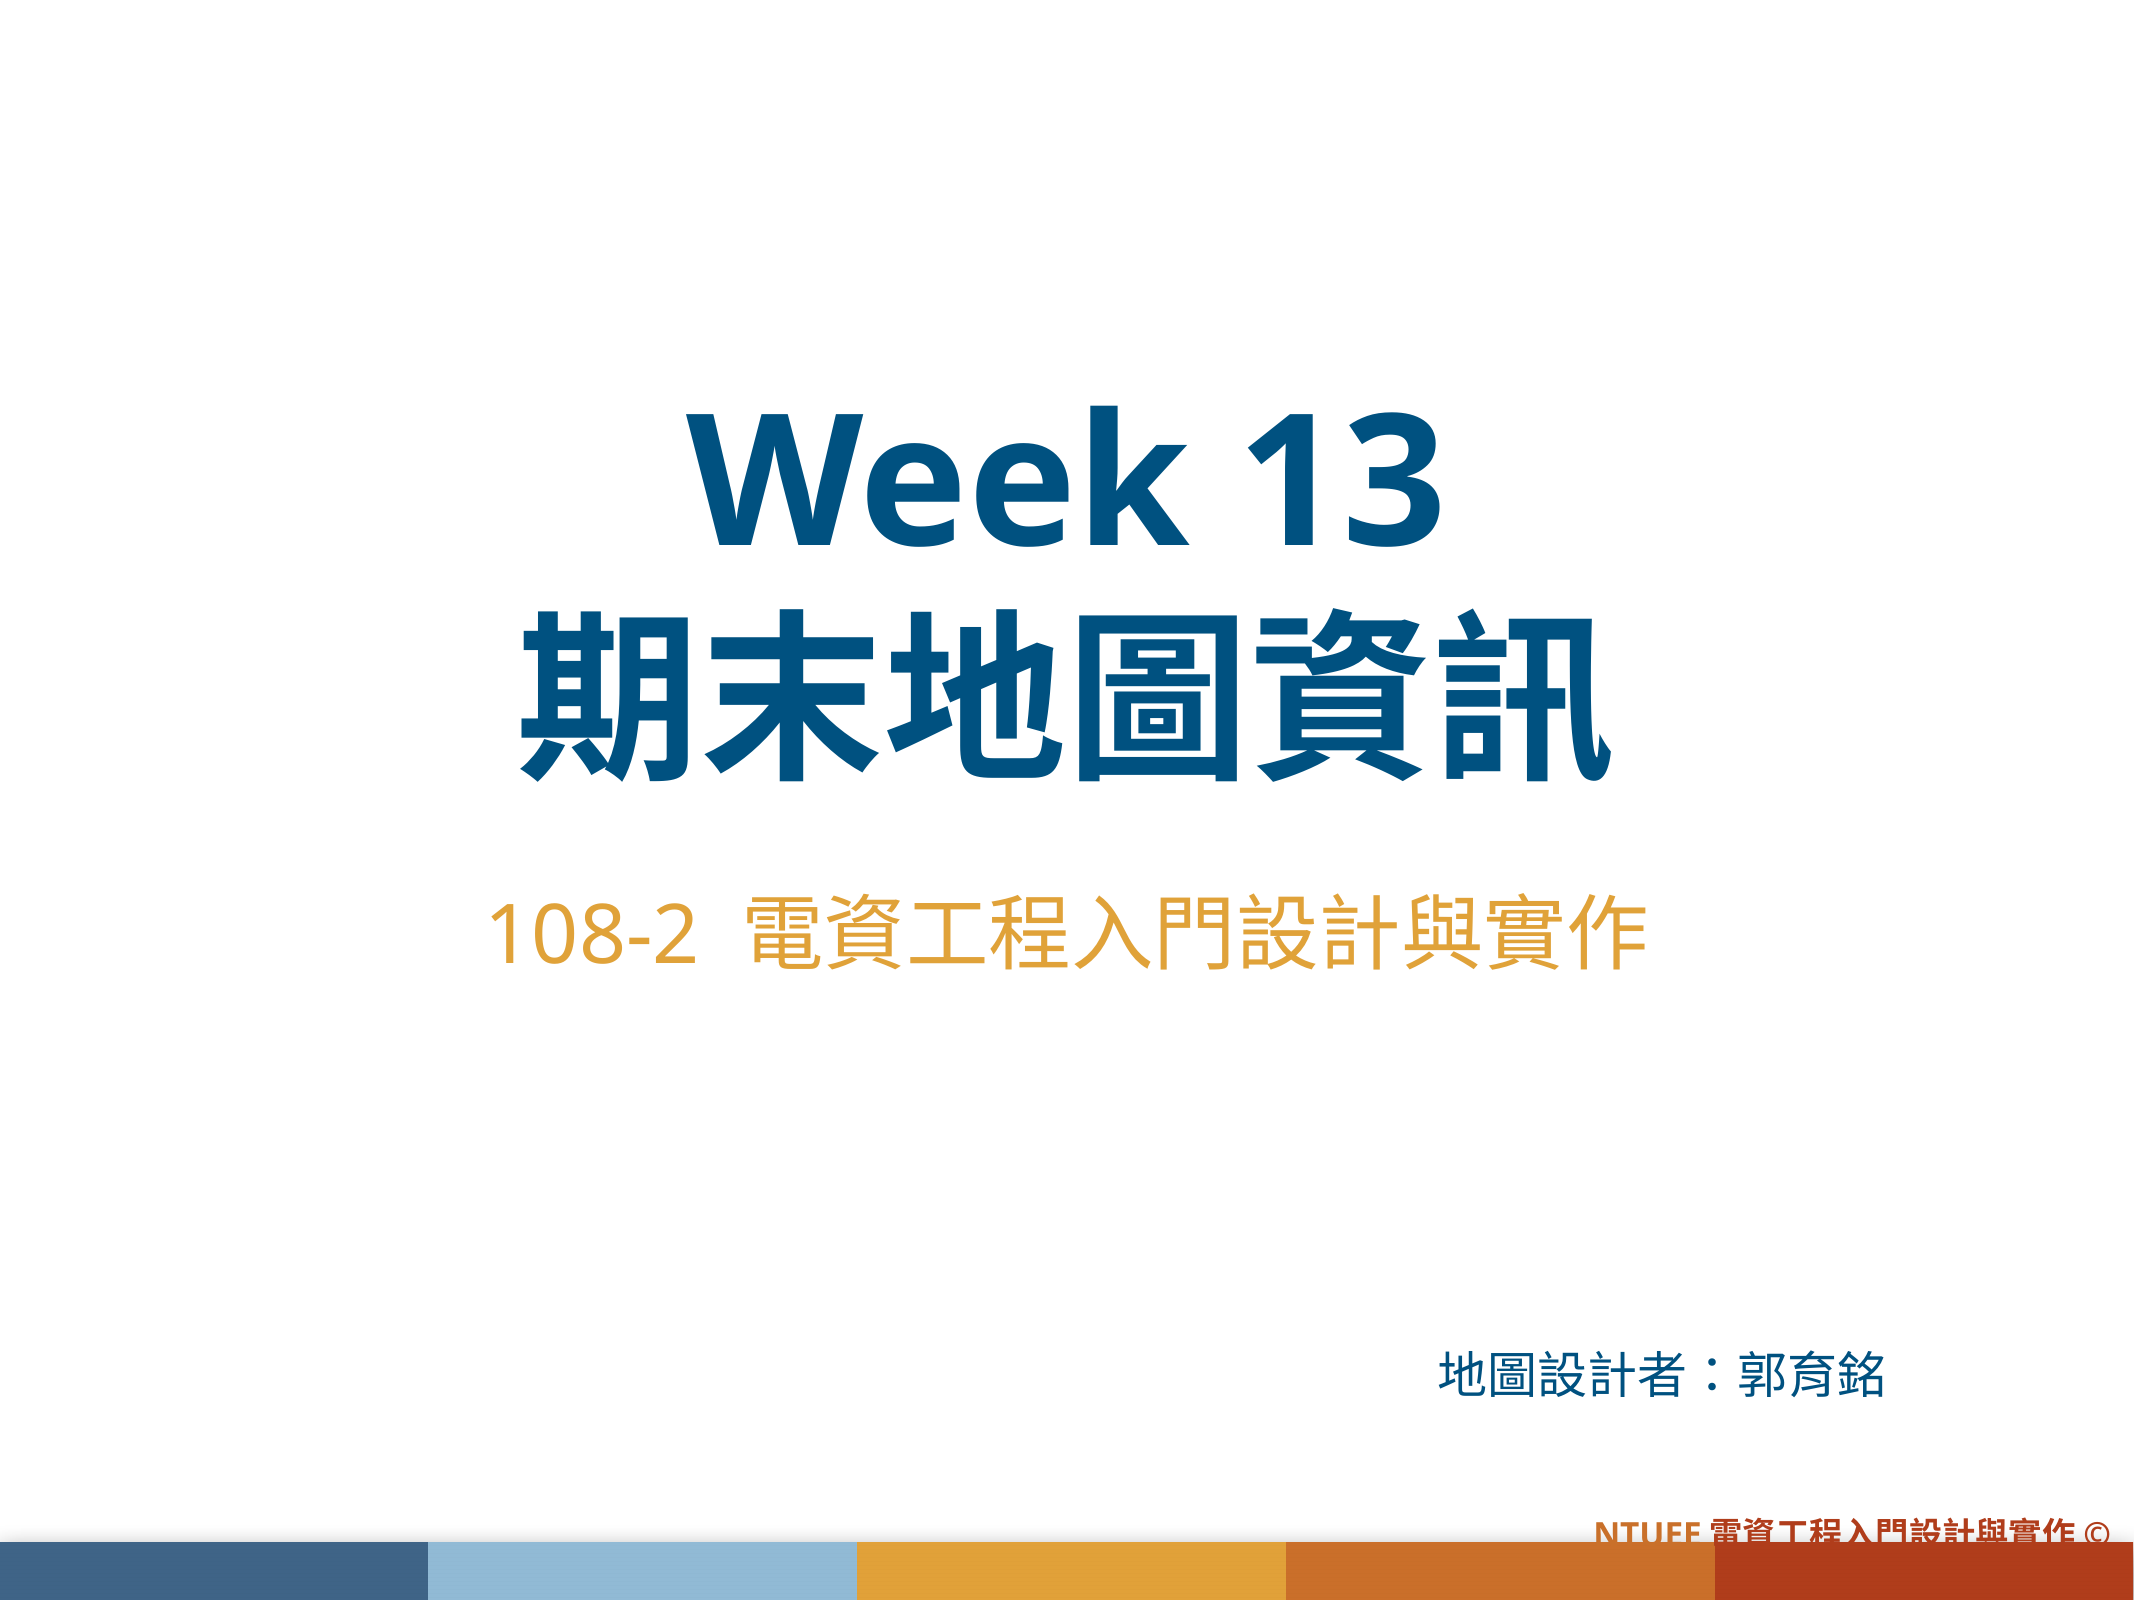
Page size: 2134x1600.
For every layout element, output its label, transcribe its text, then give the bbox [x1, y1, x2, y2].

text_box NTUEE電資工程入門設計與實作© [1439, 1504, 2134, 1541]
text_box 地圖設計者：郭育銘 [983, 1334, 2134, 1452]
subtitle 108-2 電資工程入門設計與實作 [387, 872, 1746, 990]
picture [0, 1541, 2134, 1600]
title Week 13 期末地圖資訊 [207, 268, 1926, 811]
